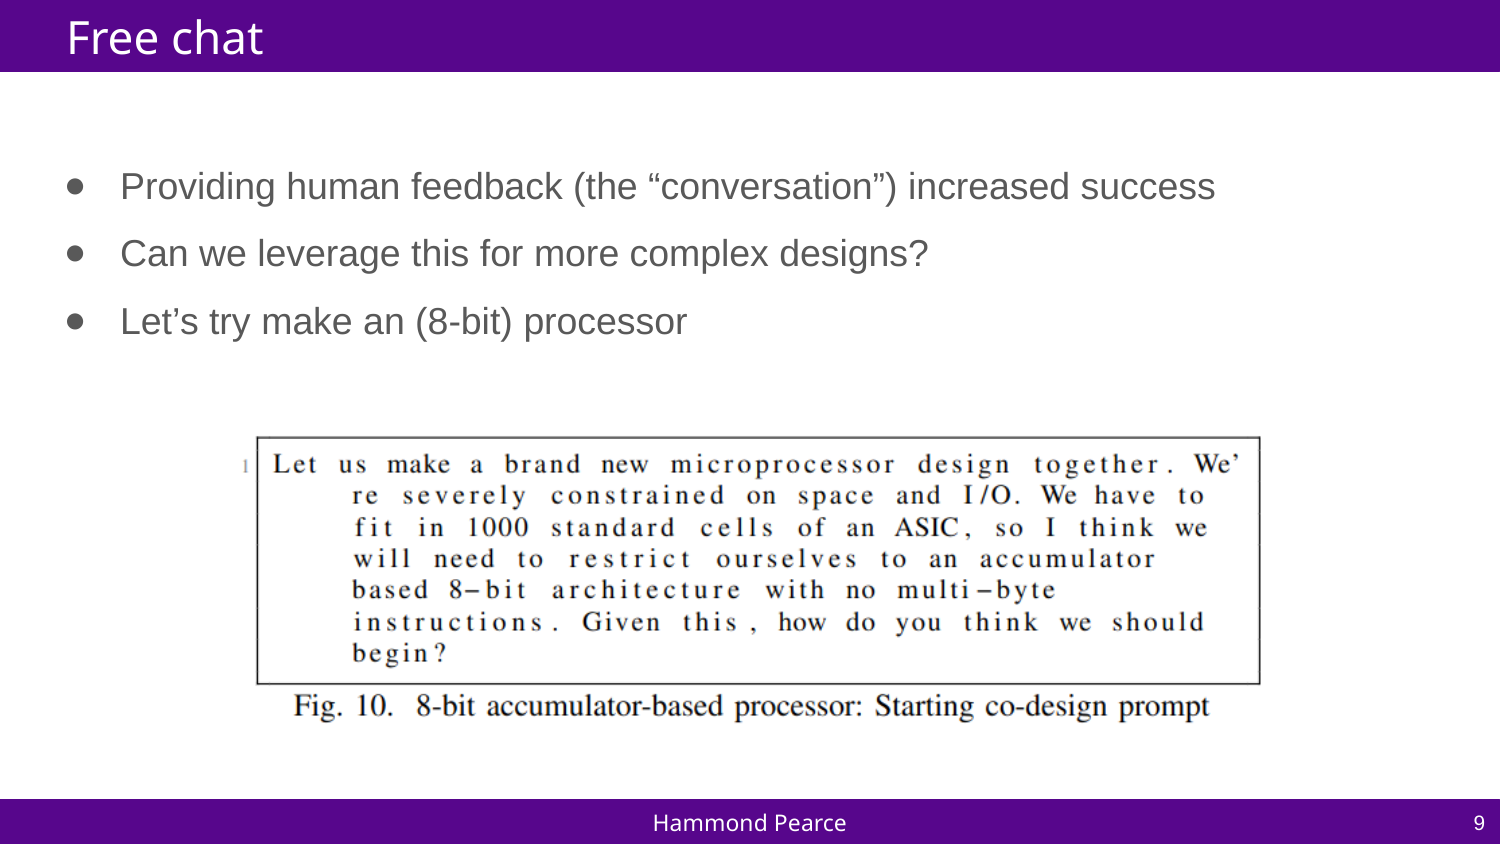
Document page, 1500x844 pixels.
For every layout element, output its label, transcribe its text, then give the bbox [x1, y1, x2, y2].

title Free chat [51, 0, 1449, 73]
slide_number ‹#› [1410, 800, 1500, 844]
picture [234, 412, 1266, 736]
list Providing human feedback (the “conversation”) increased success Can we leverage this for more complex designs? Let’s try make an (8-bit) processor [30, 124, 1470, 382]
